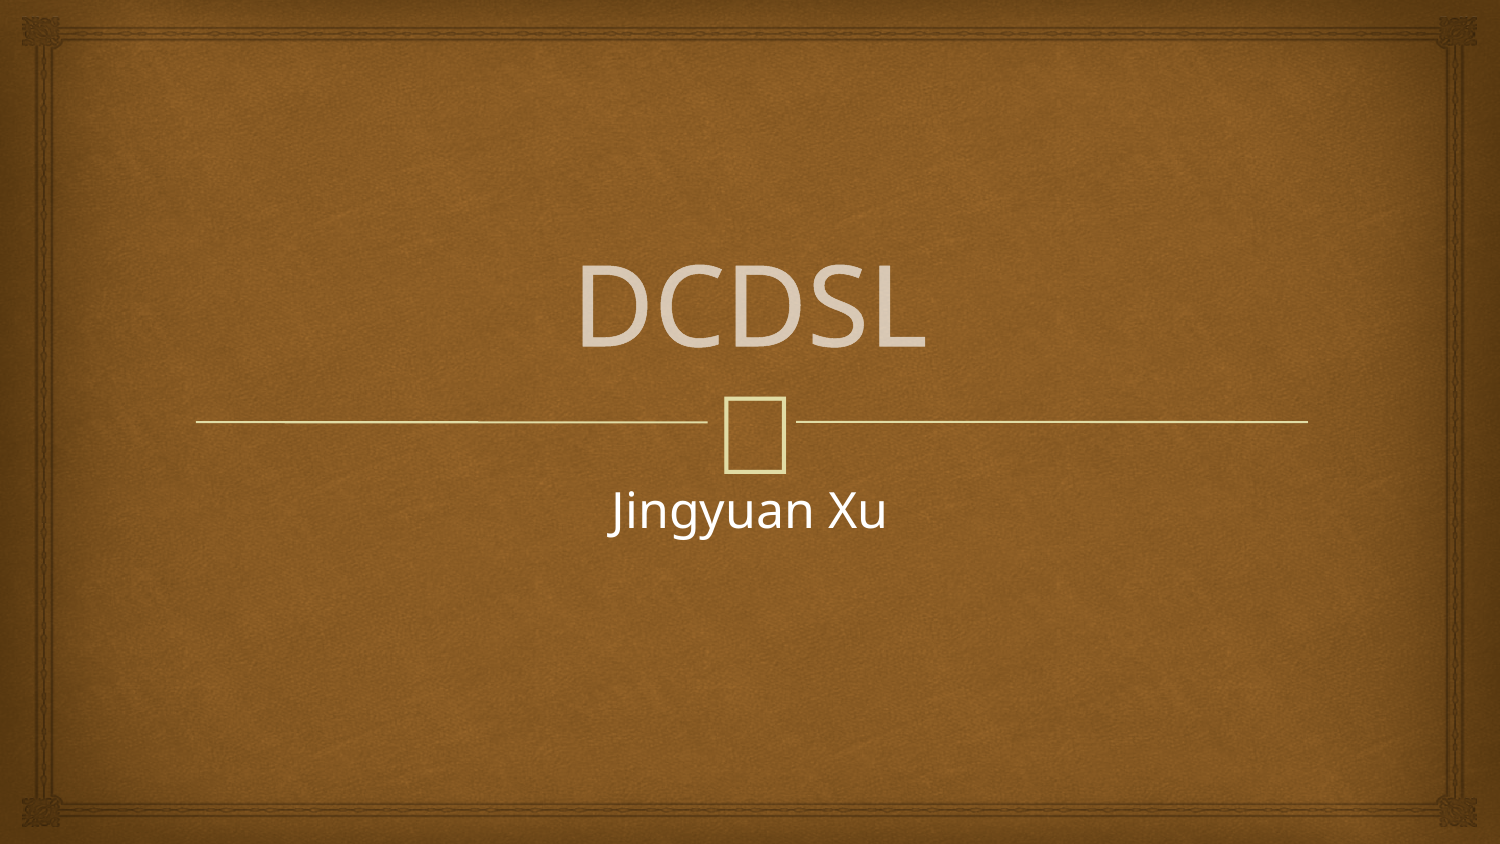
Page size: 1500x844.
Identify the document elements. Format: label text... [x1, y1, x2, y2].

subtitle Jingyuan Xu [225, 463, 1275, 680]
title DCDSL [194, 170, 1306, 384]
picture [0, 0, 1500, 844]
